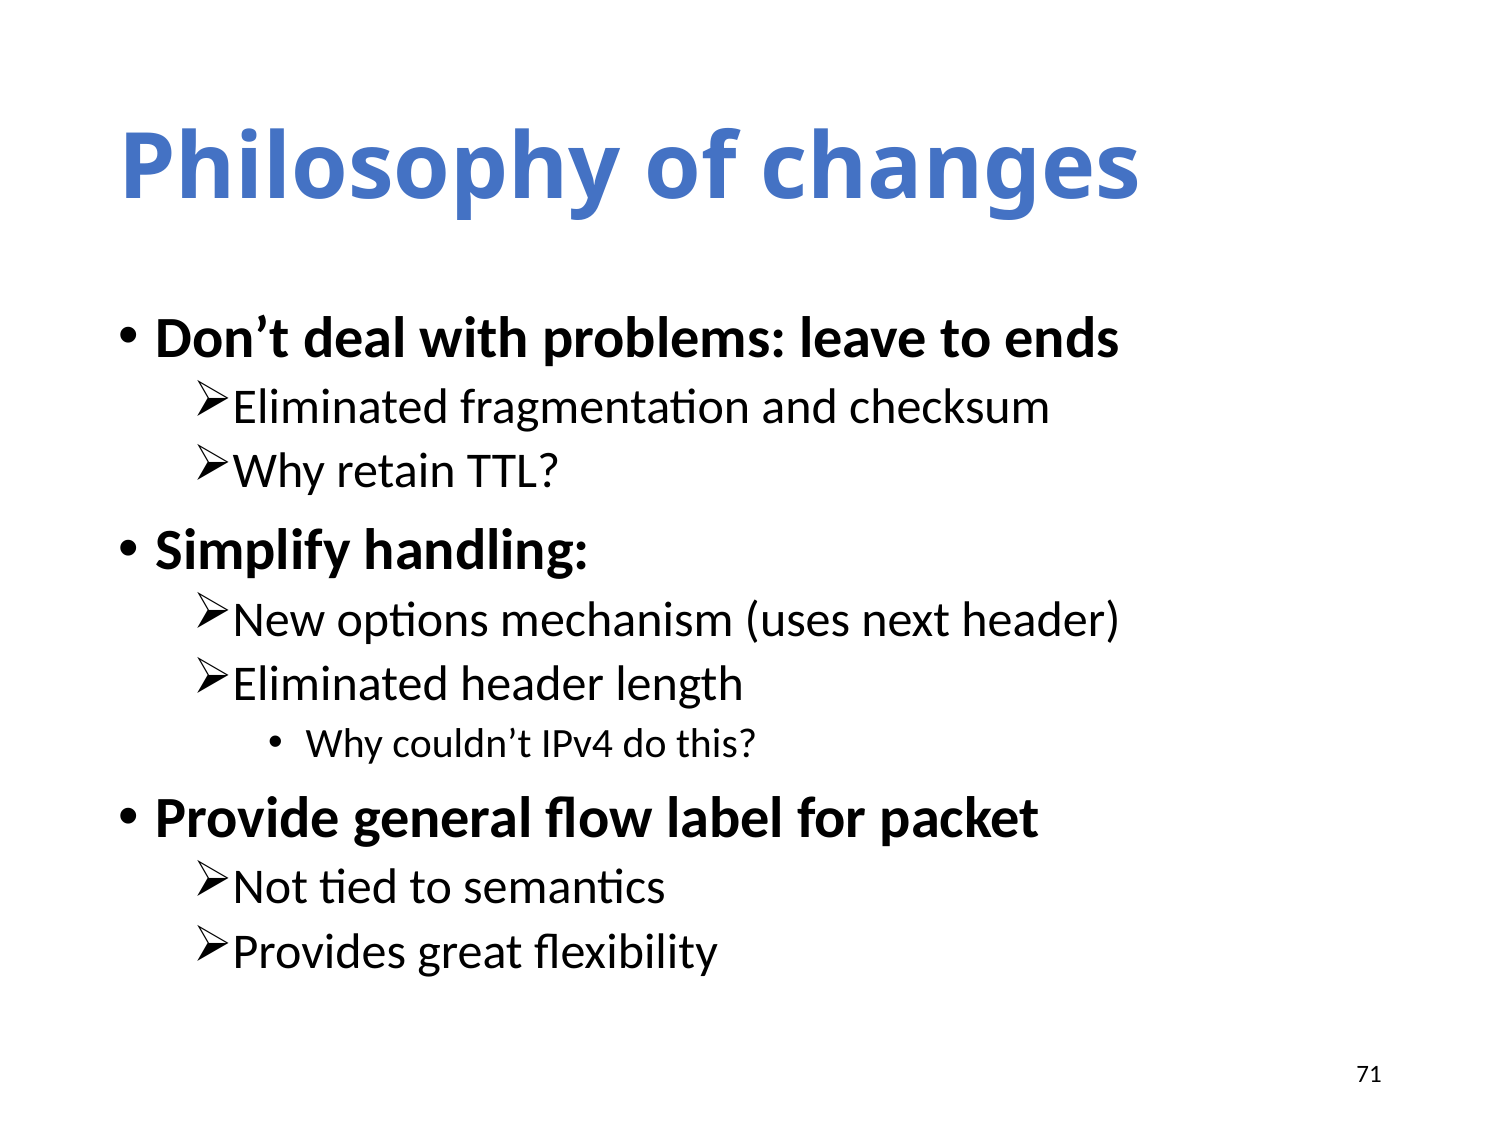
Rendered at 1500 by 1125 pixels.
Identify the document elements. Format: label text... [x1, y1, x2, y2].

slide_number 71 [1059, 1042, 1397, 1103]
title Philosophy of changes [103, 59, 1397, 278]
list Don’t deal with problems: leave to ends Eliminated fragmentation and checksum Why retain TTL? Simplify handling: New options mechanism (uses next header) Eliminated header length Why couldn’t IPv4 do this? Provide general flow label for packet Not tied to semantics Provides great flexibility [103, 299, 1397, 1014]
